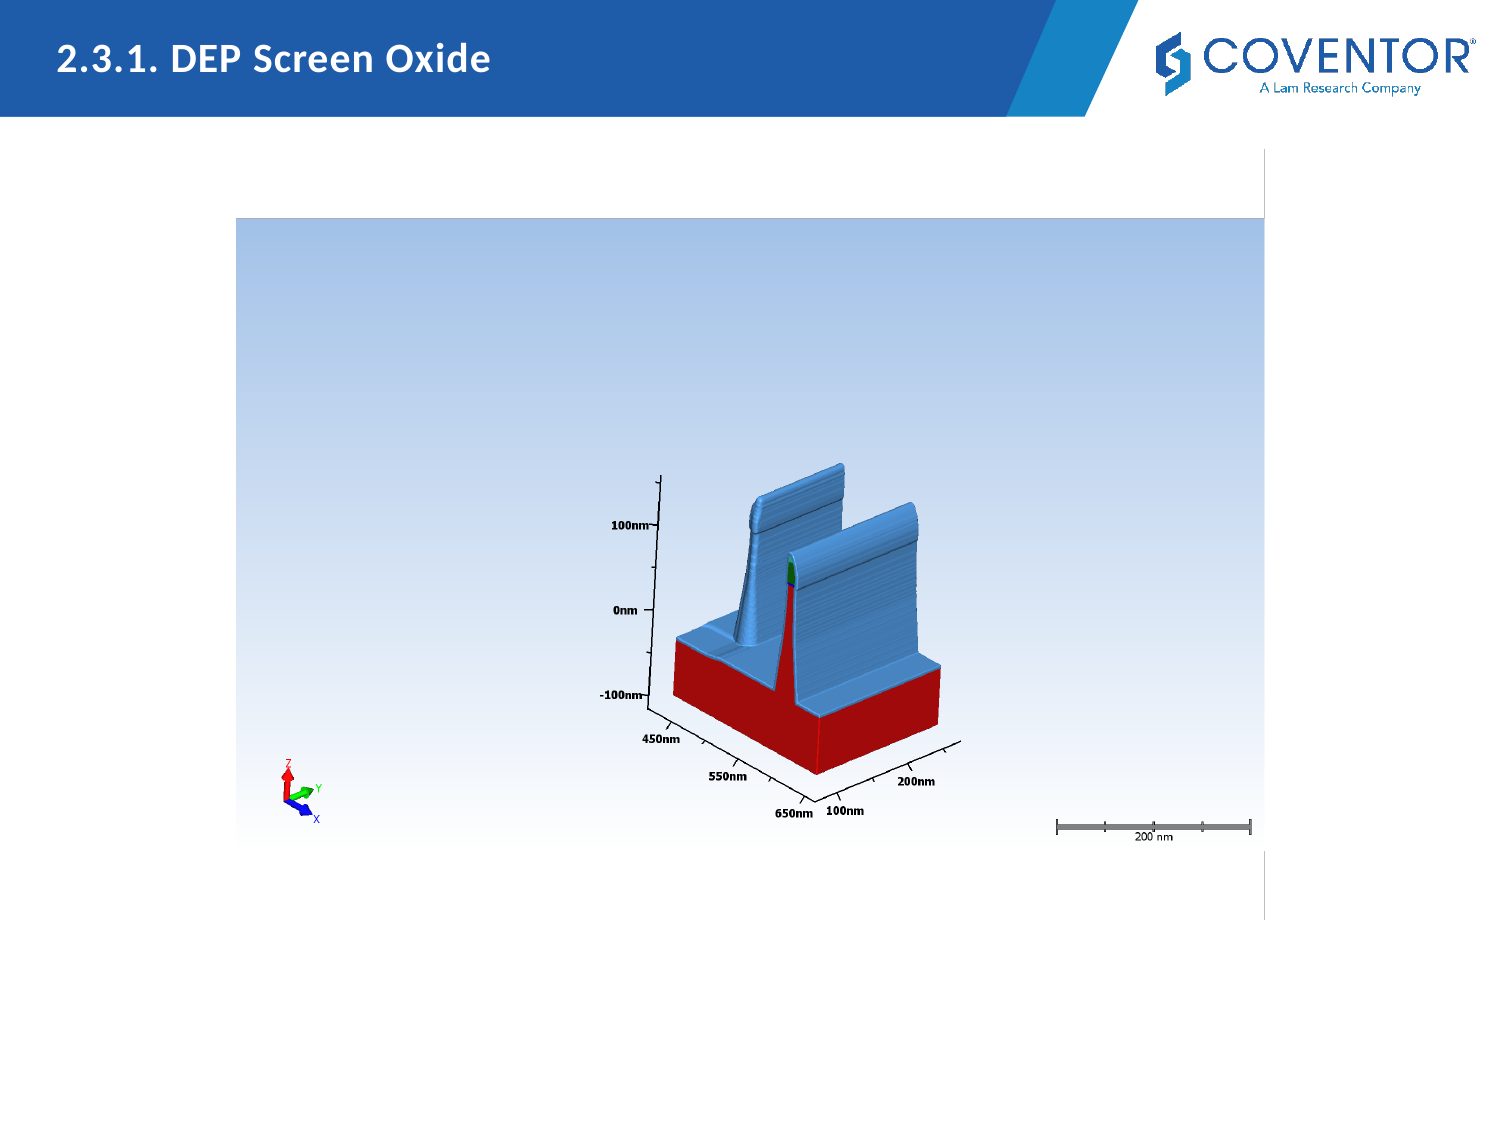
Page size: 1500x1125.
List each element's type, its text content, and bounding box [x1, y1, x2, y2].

picture [1144, 25, 1486, 103]
title 2.3.1. DEP Screen Oxide [41, 9, 951, 102]
picture [41, 148, 1459, 921]
